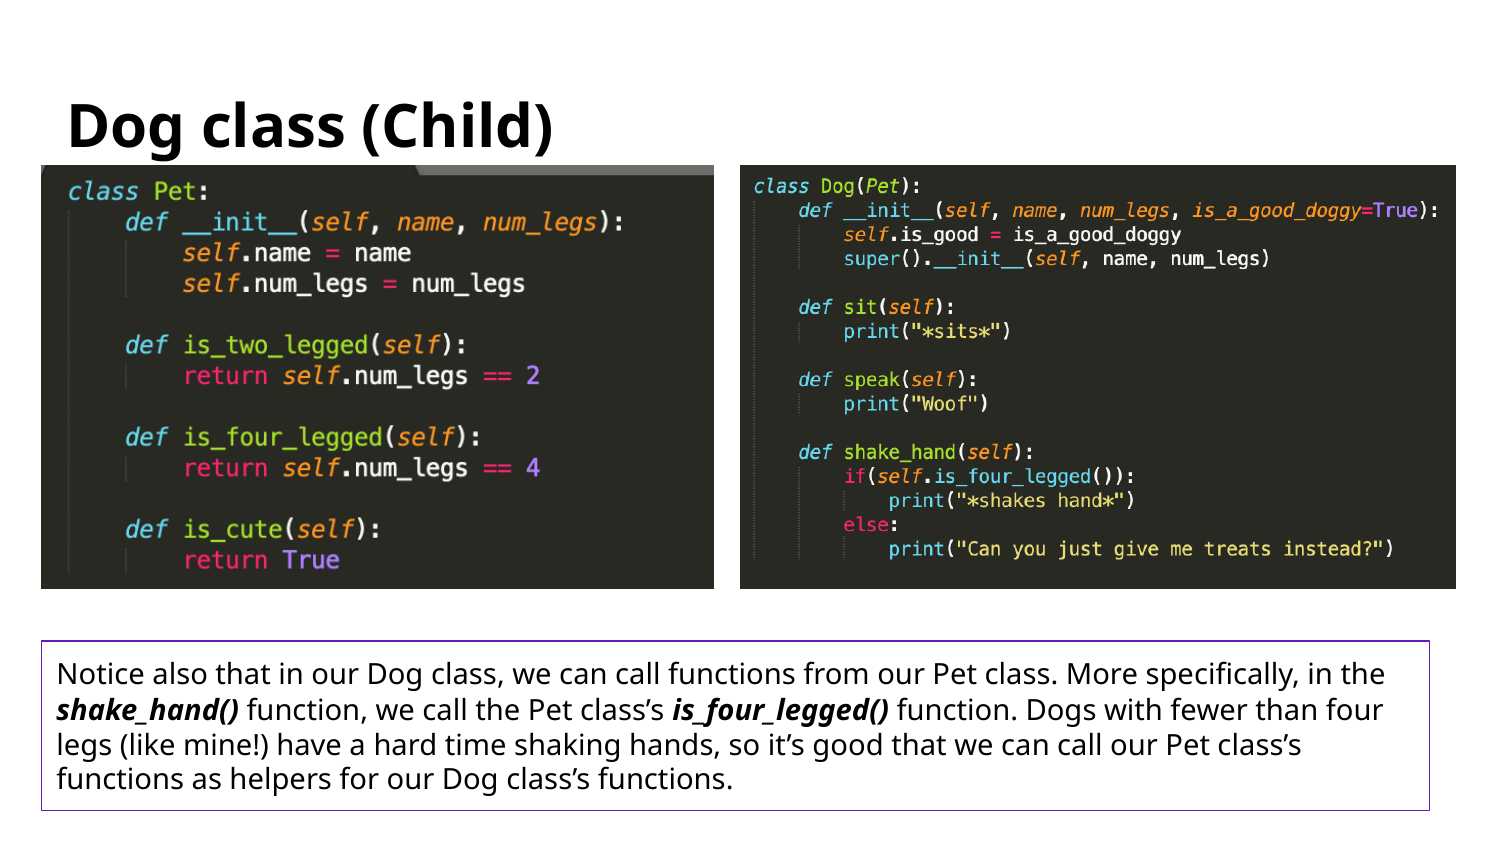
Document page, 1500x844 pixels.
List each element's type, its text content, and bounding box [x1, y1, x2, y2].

picture [740, 165, 1457, 589]
text_box Notice also that in our Dog class, we can call functions from our Pet class. More specifically, in the shake_hand() function, we call the Pet class’s is_four_legged() function. Dogs with fewer than four legs (like mine!) have a hard time shaking hands, so it’s good that we can call our Pet class’s functions as helpers for our Dog class’s functions. [41, 640, 1430, 811]
title Dog class (Child) [51, 72, 1449, 176]
picture [41, 165, 714, 589]
